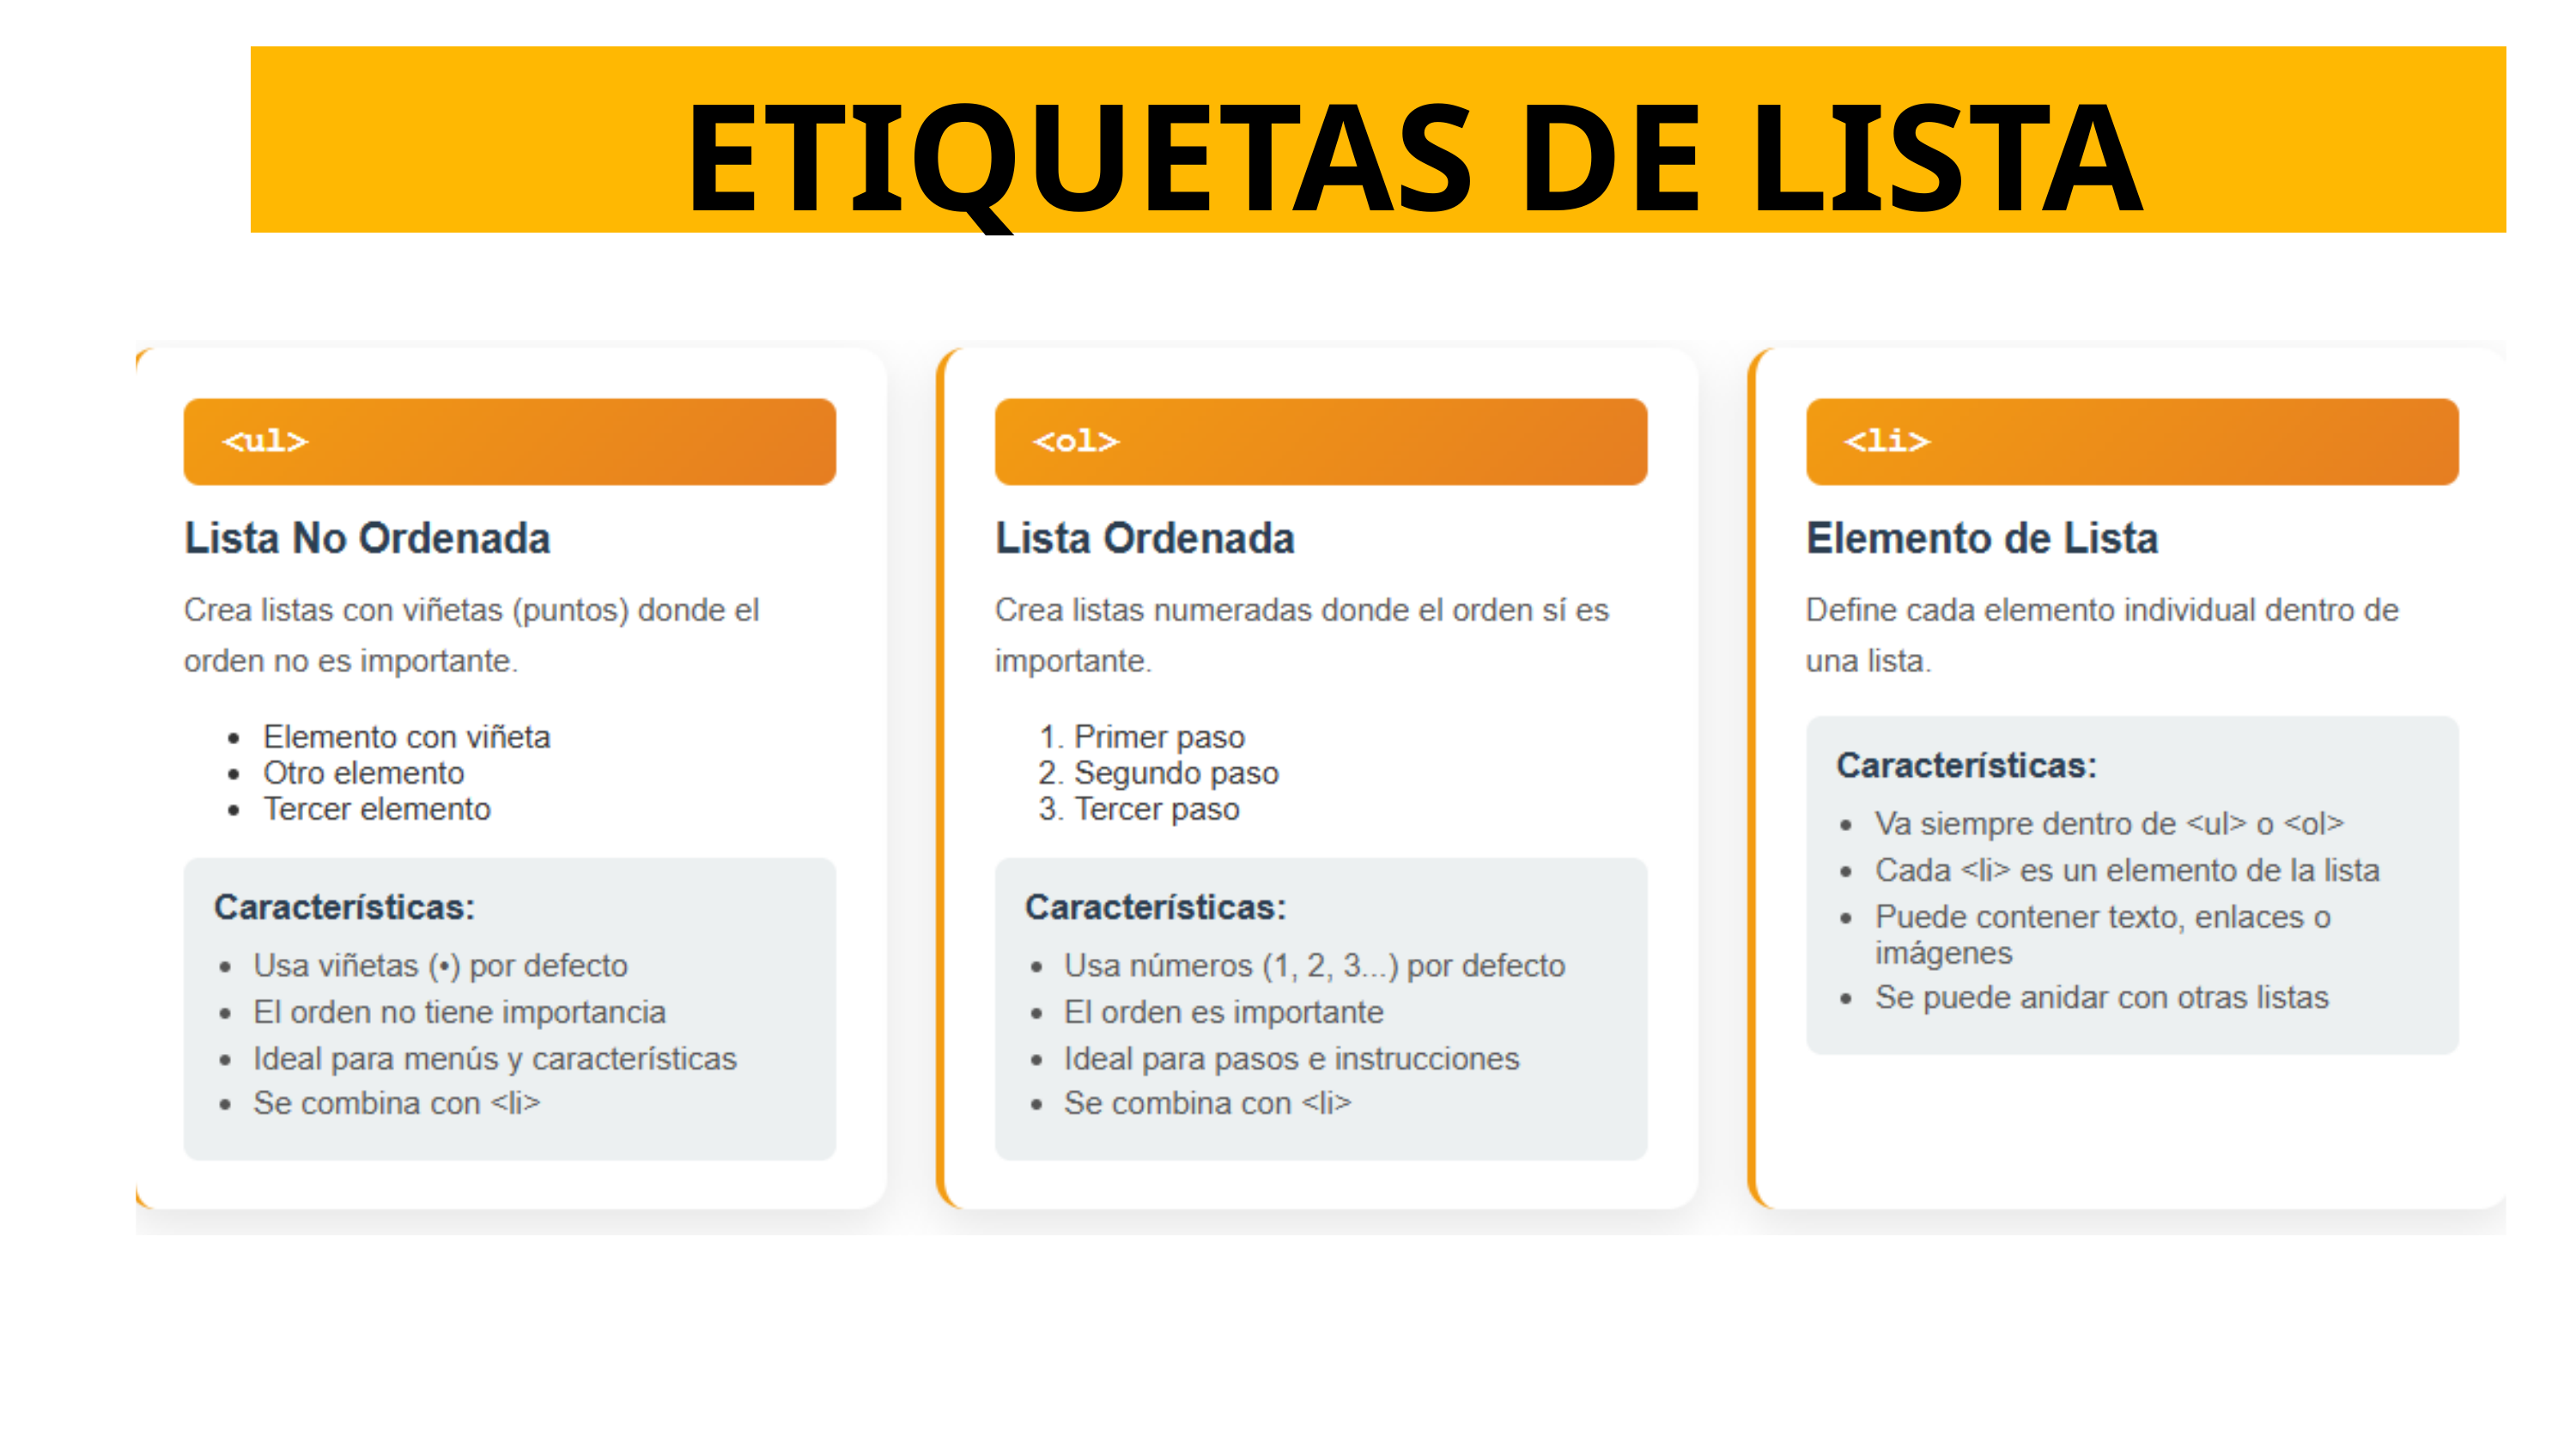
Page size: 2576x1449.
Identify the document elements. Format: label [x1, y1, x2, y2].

text_box [136, 340, 2506, 1235]
text_box [250, 45, 2506, 233]
